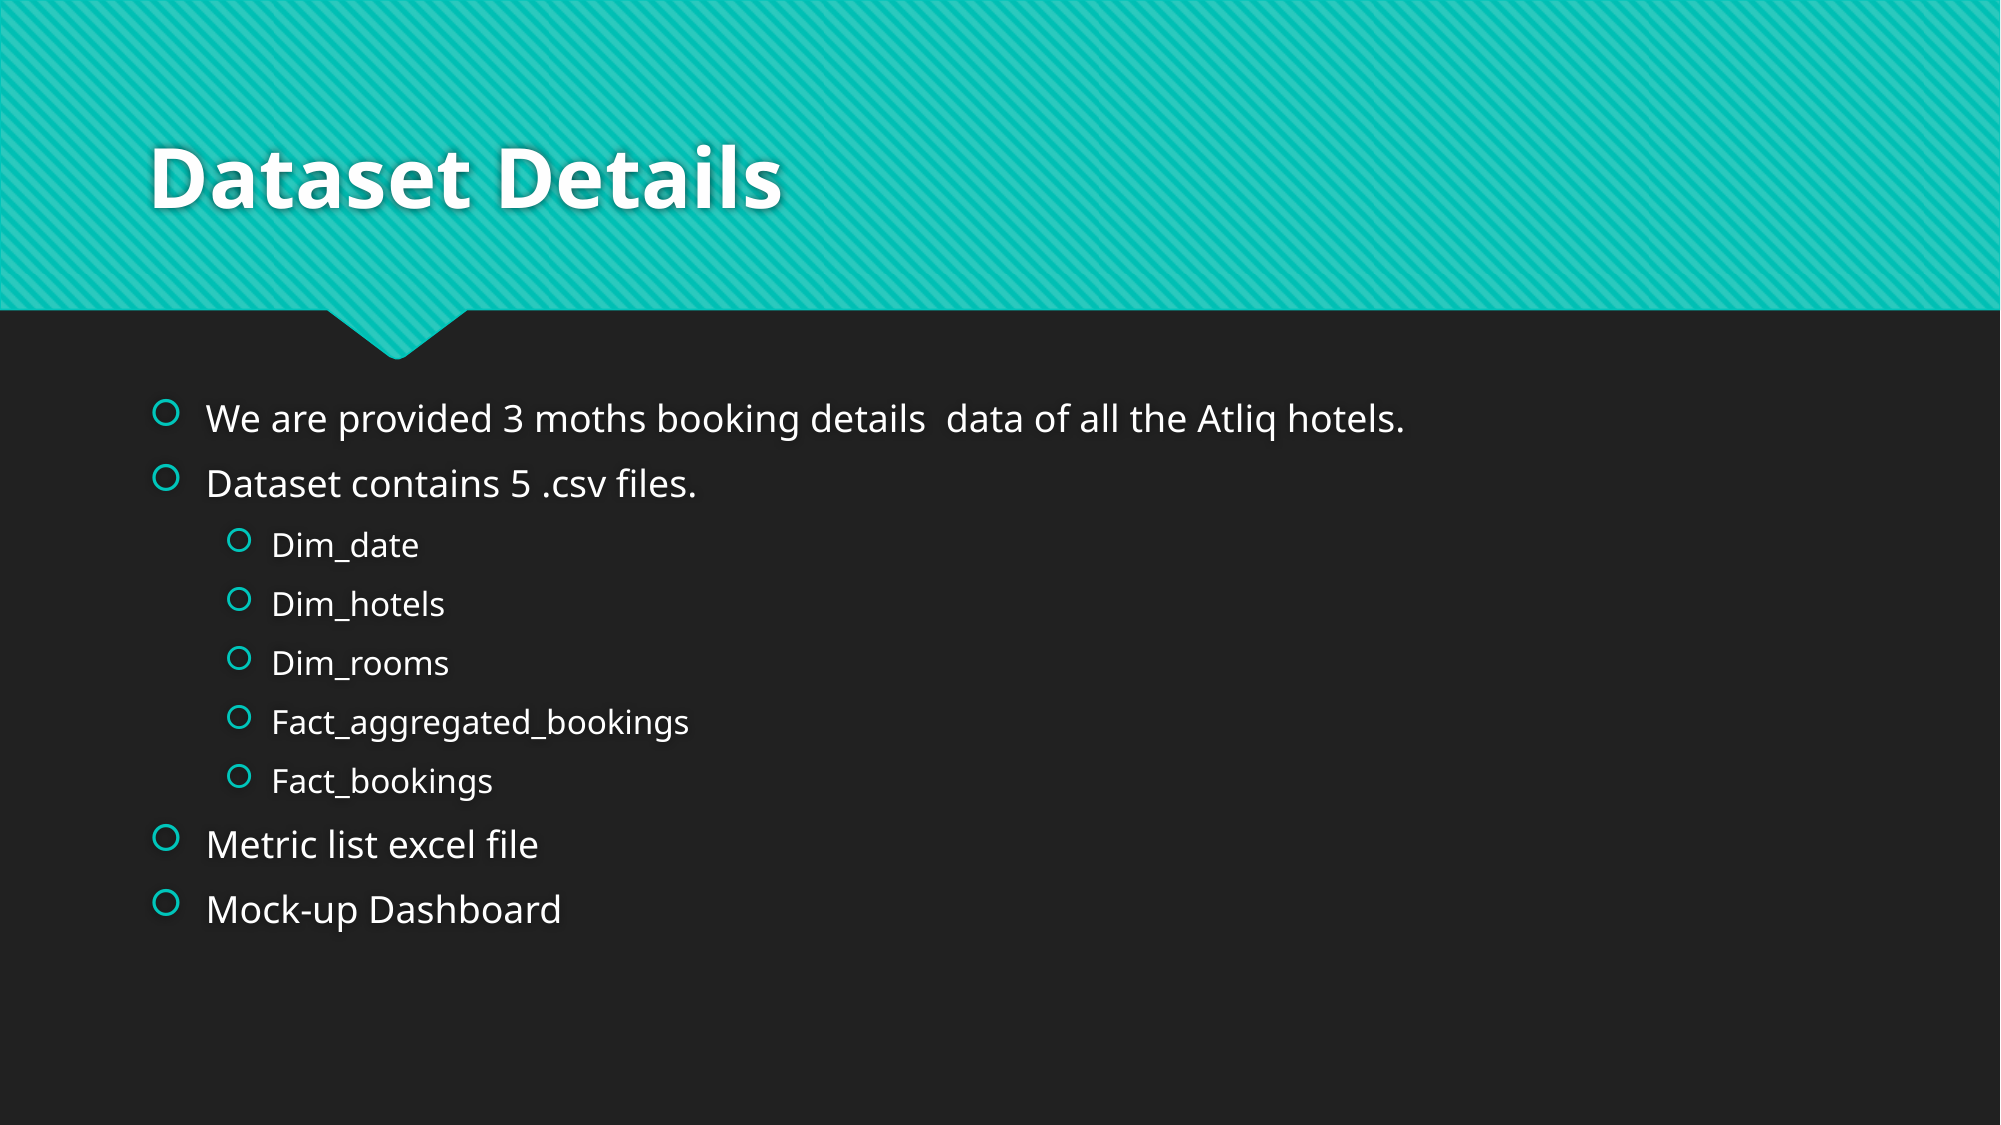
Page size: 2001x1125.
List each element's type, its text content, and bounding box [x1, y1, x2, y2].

title Dataset Details [132, 73, 1868, 233]
list We are provided 3 moths booking details data of all the Atliq hotels. Dataset contains 5 .csv files. Dim_date Dim_hotels Dim_rooms Fact_aggregated_bookings Fact_bookings Metric list excel file Mock-up Dashboard [134, 364, 1866, 962]
